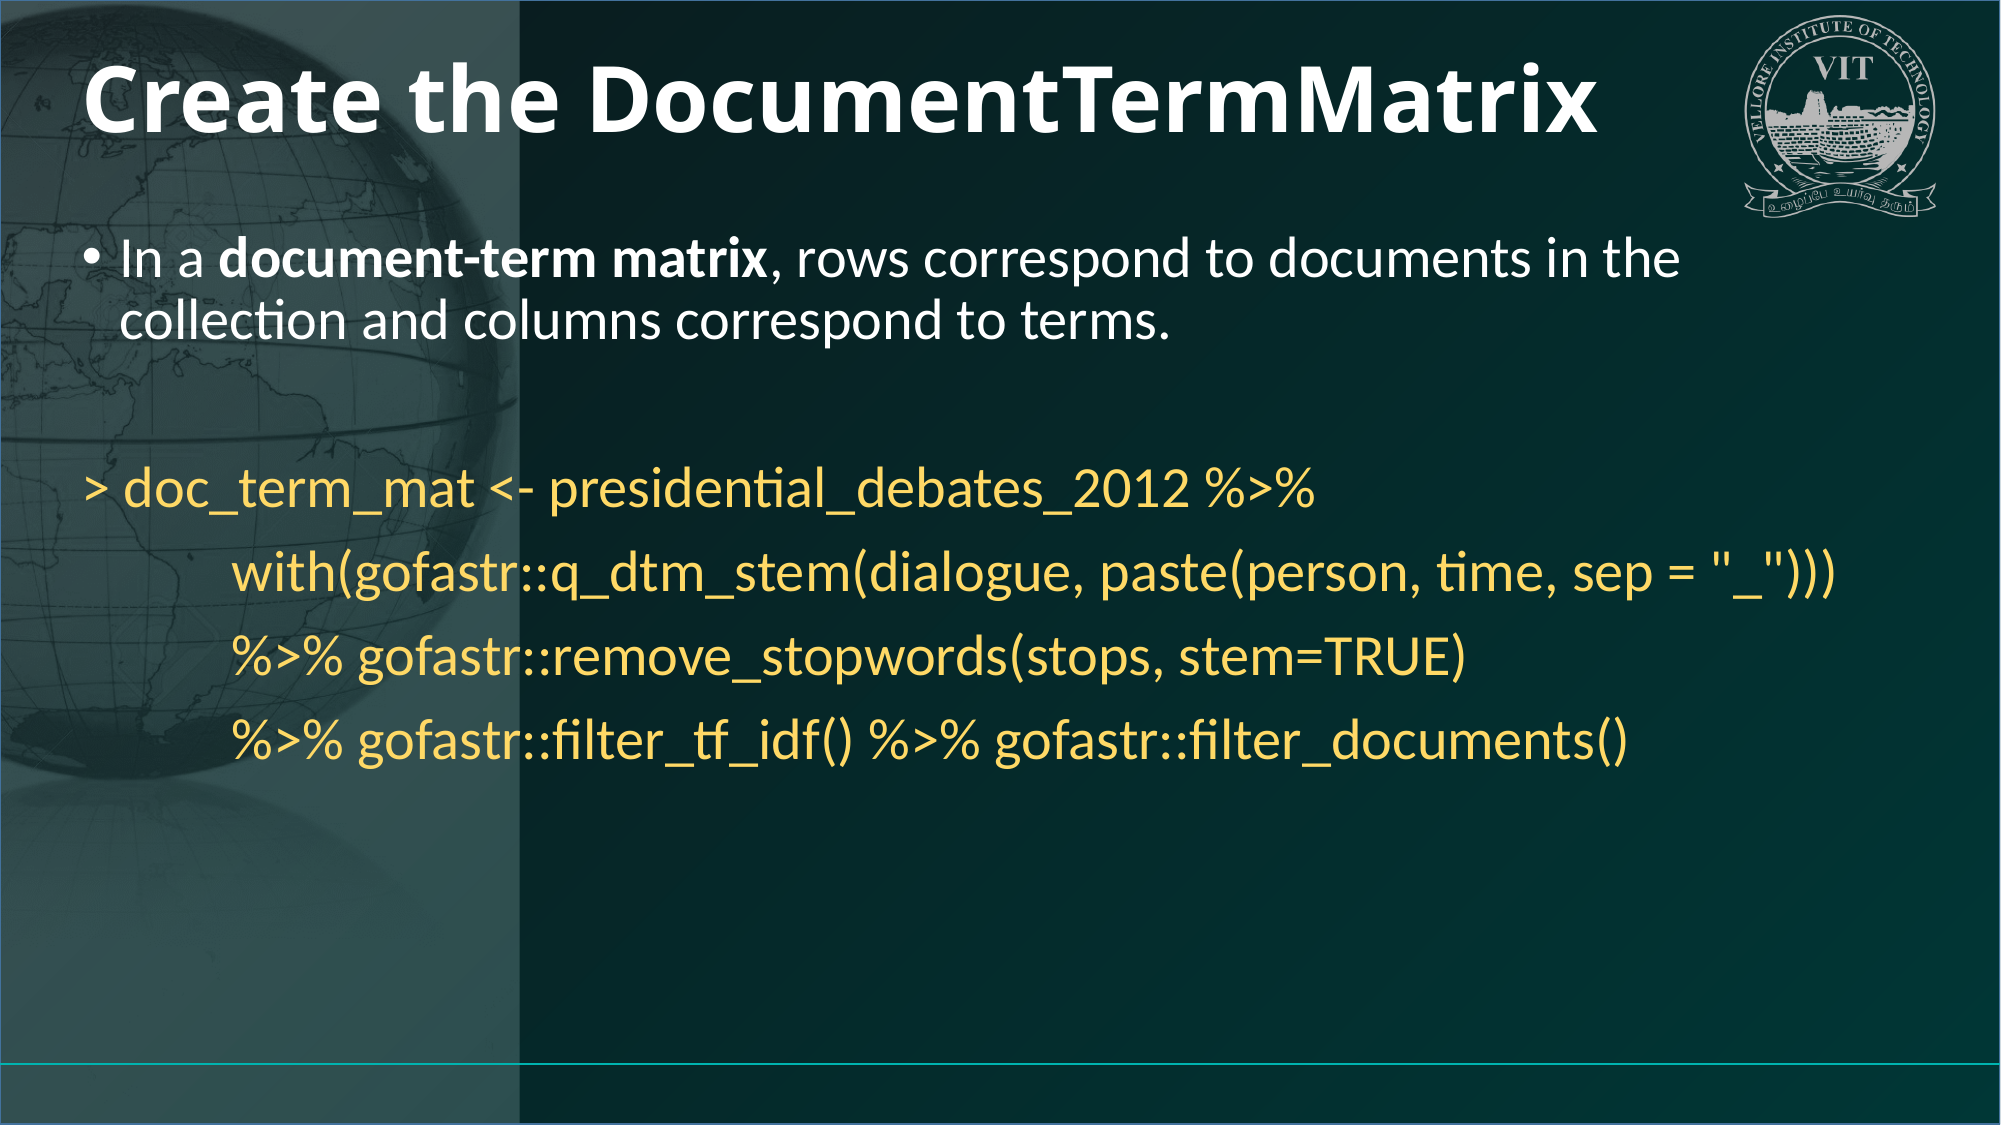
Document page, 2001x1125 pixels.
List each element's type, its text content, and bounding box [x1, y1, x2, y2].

title Create the DocumentTermMatrix [66, 1, 1716, 204]
list In a document-term matrix, rows correspond to documents in the collection and columns correspond to terms. > doc_term_mat <- presidential_debates_2012 %>% with(gofastr::q_dtm_stem(dialogue, paste(person, time, sep = "_"))) %>% gofastr::remove_stopwords(stops, stem=TRUE) %>% gofastr::filter_tf_idf() %>% gofastr::filter_documents() [66, 219, 1936, 1051]
